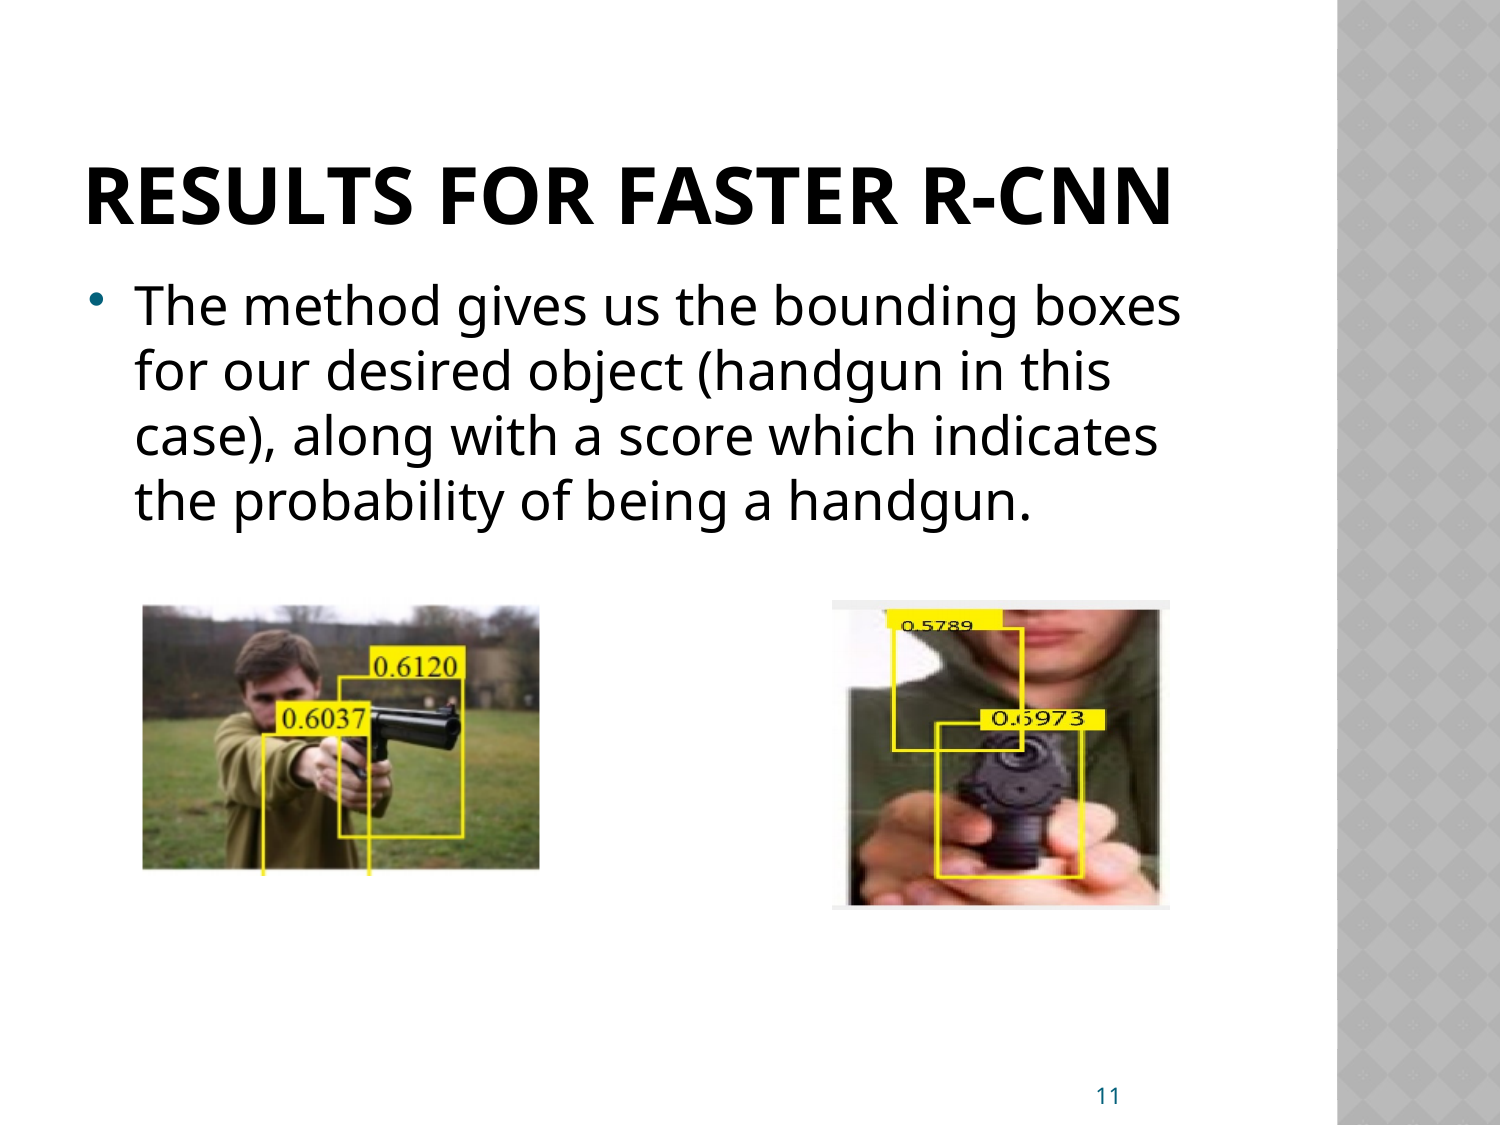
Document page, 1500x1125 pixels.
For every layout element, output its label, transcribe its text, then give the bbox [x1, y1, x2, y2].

list The method gives us the bounding boxes for our desired object (handgun in this case), along with a score which indicates the probability of being a handgun. [75, 264, 1263, 1059]
slide_number 11 [1025, 1075, 1122, 1113]
picture [135, 597, 546, 877]
picture [820, 590, 1170, 911]
title RESULTS FOR FASTER R-CNN [75, 52, 1263, 240]
